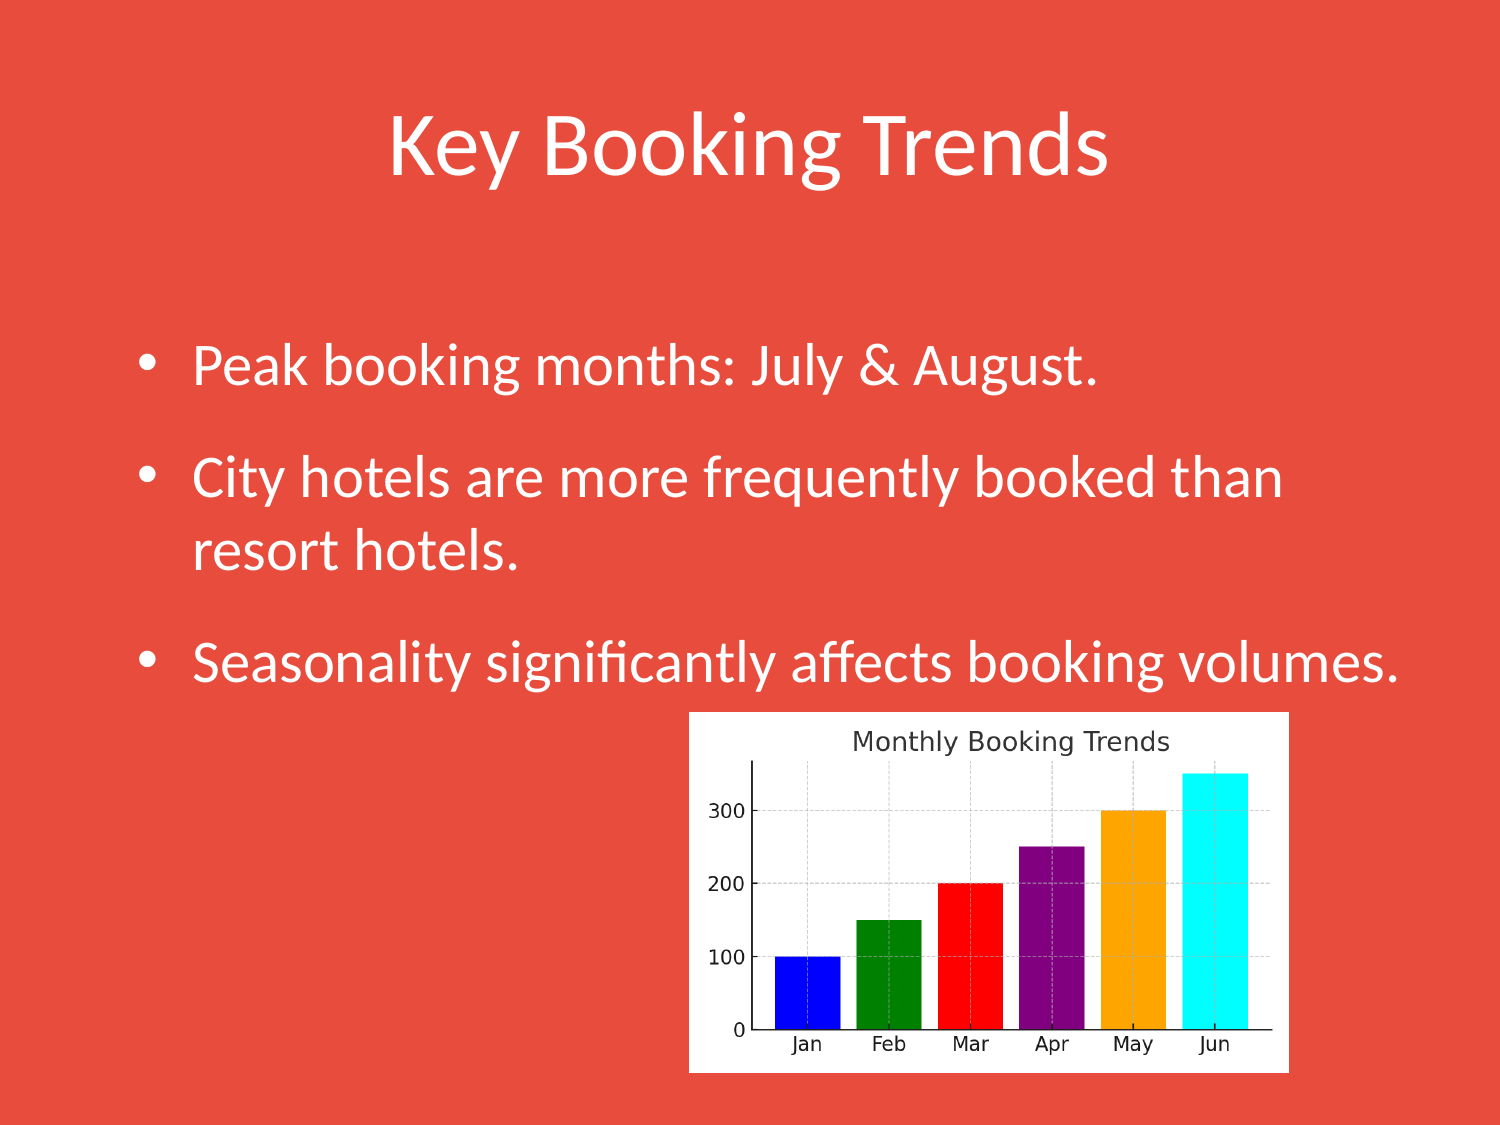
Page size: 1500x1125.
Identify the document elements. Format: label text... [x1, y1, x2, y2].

list Peak booking months: July & August. City hotels are more frequently booked than resort hotels. Seasonality significantly affects booking volumes. [121, 232, 1425, 757]
title Key Booking Trends [75, 45, 1425, 233]
picture [688, 712, 1290, 1073]
